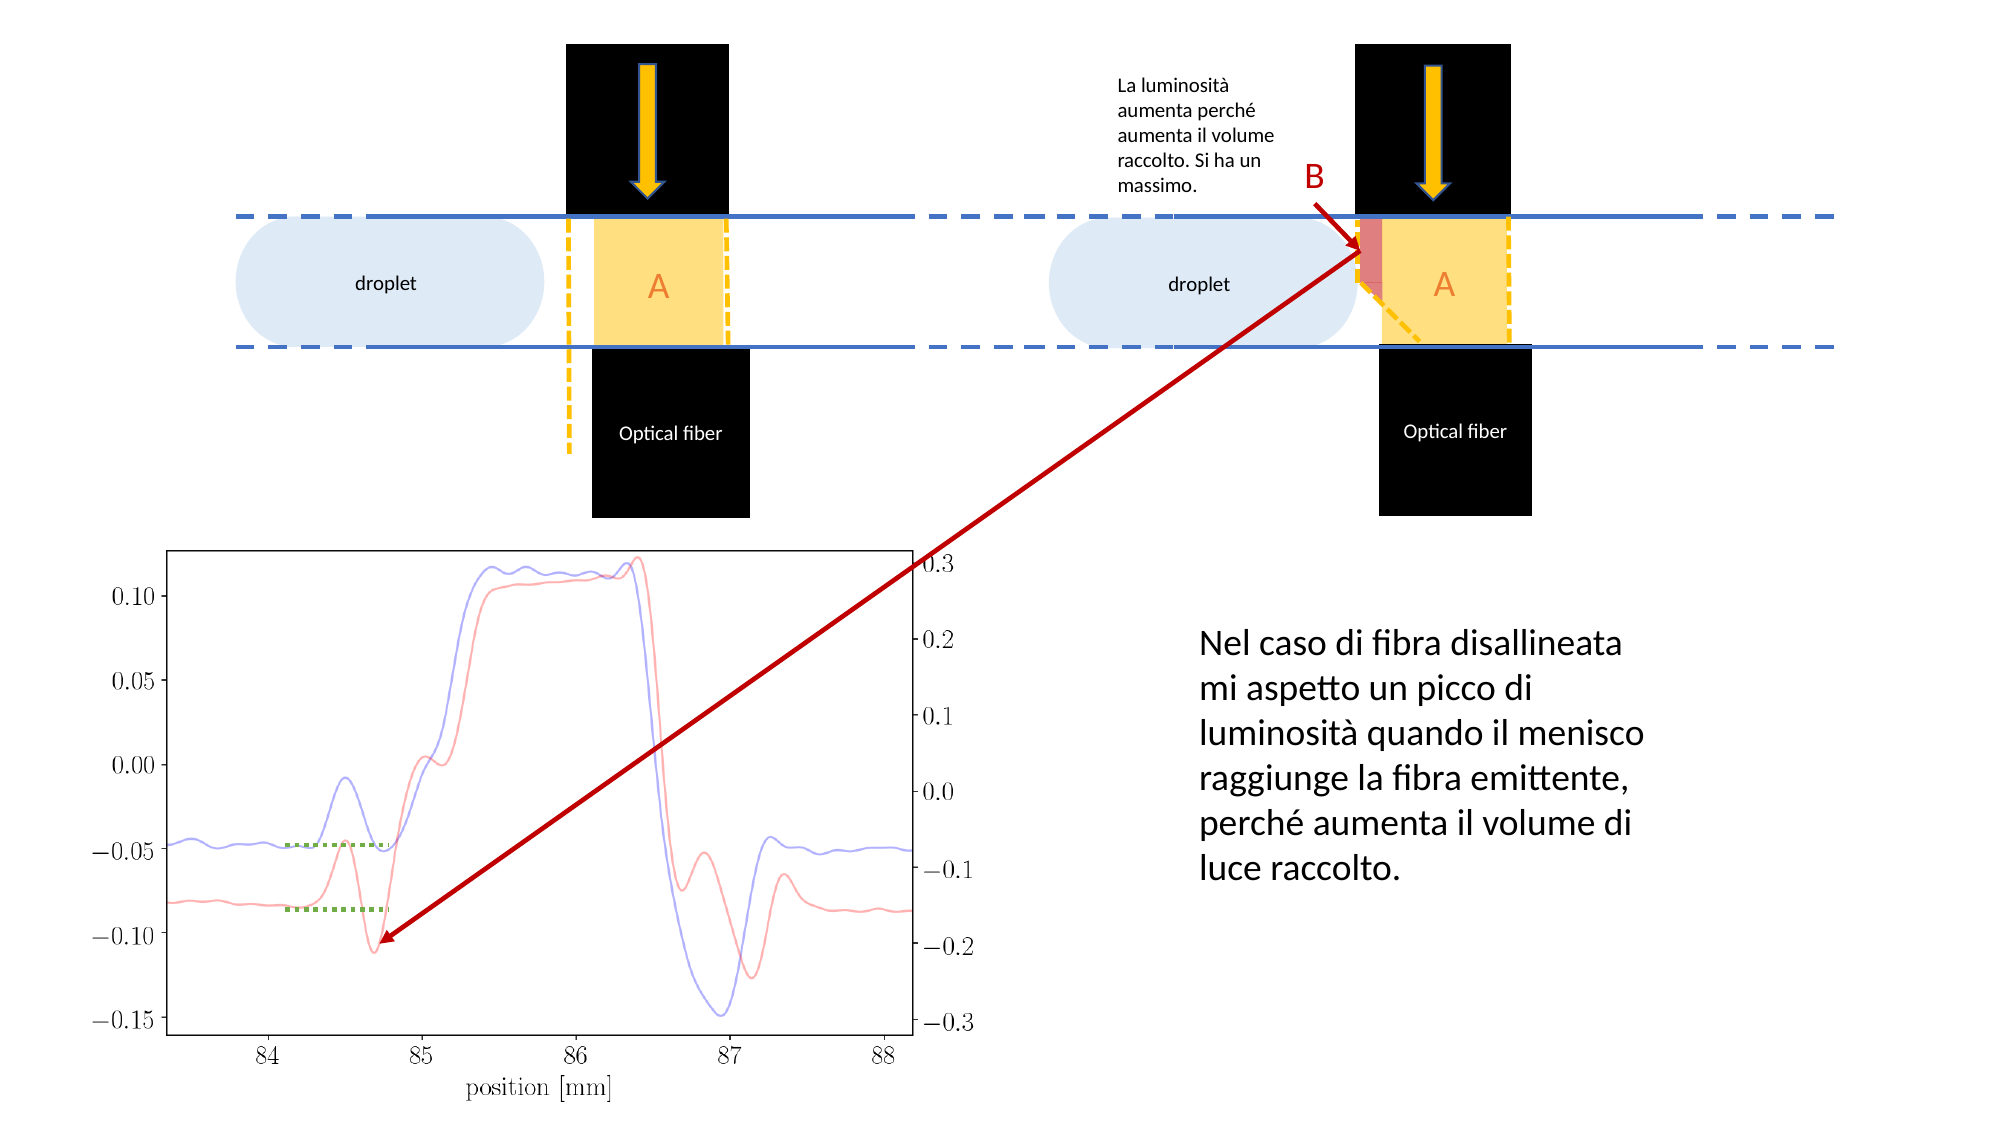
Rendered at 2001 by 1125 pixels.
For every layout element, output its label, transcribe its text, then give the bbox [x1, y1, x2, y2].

text_box Optical fiber [1379, 349, 1532, 516]
text_box [1413, 64, 1453, 202]
text_box B [1307, 143, 1340, 204]
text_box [1057, 217, 1314, 250]
text_box [1356, 46, 1509, 214]
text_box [235, 46, 1057, 517]
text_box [1314, 204, 1361, 250]
text_box A [1383, 219, 1508, 344]
text_box Nel caso di fibra disallineata mi aspetto un picco di luminosità quando il menisco raggiunge la fibra emittente, perché aumenta il volume di luce raccolto. [1361, 610, 1685, 896]
text_box [1361, 218, 1383, 282]
text_box La luminosità aumenta perché aumenta il volume raccolto. Si ha un massimo. [1102, 64, 1307, 204]
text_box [379, 250, 1361, 944]
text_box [46, 473, 1009, 1115]
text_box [1361, 282, 1420, 342]
